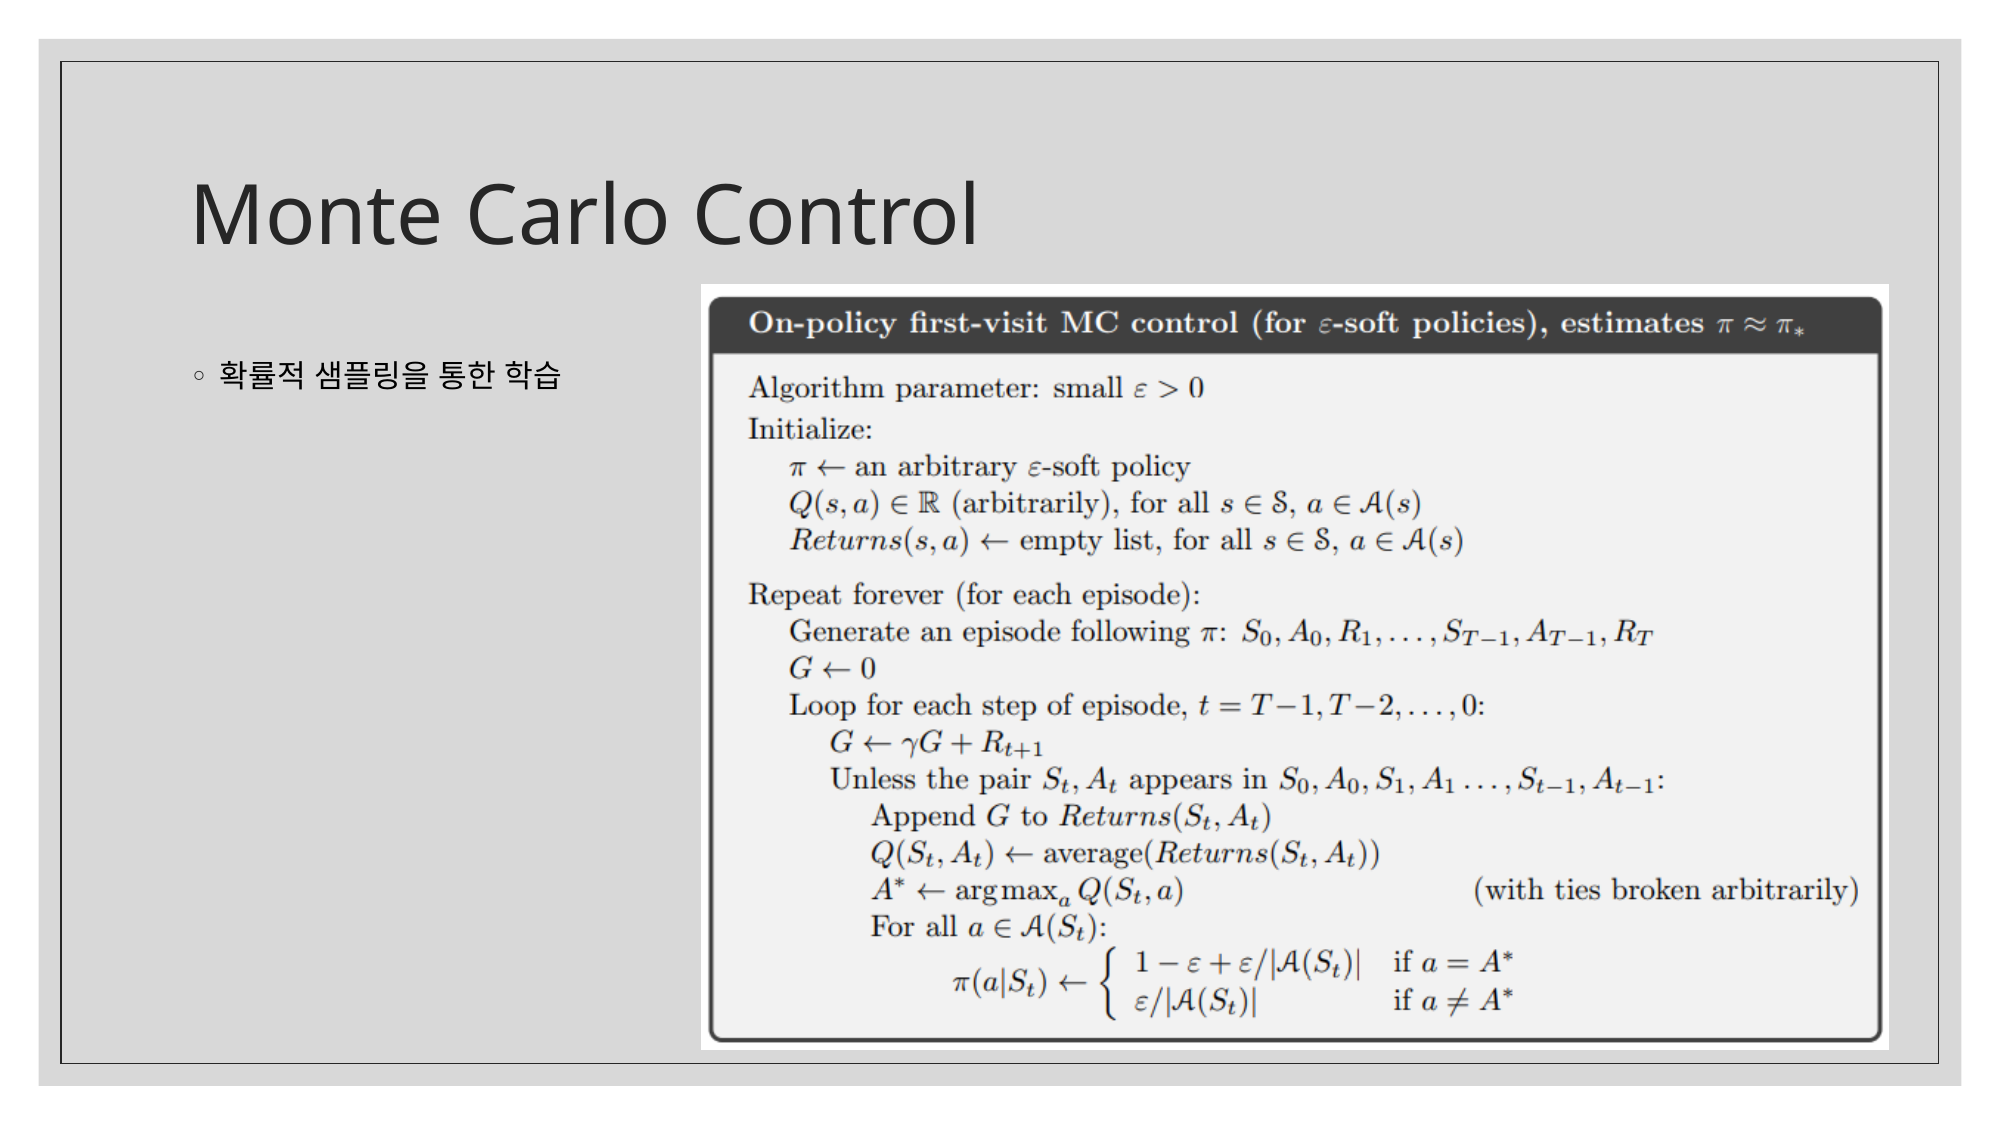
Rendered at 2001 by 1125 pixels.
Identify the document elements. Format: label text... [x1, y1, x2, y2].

picture [701, 284, 1889, 1050]
list 확률적 샘플링을 통한 학습 [174, 345, 695, 459]
title Monte Carlo Control [174, 105, 1825, 331]
